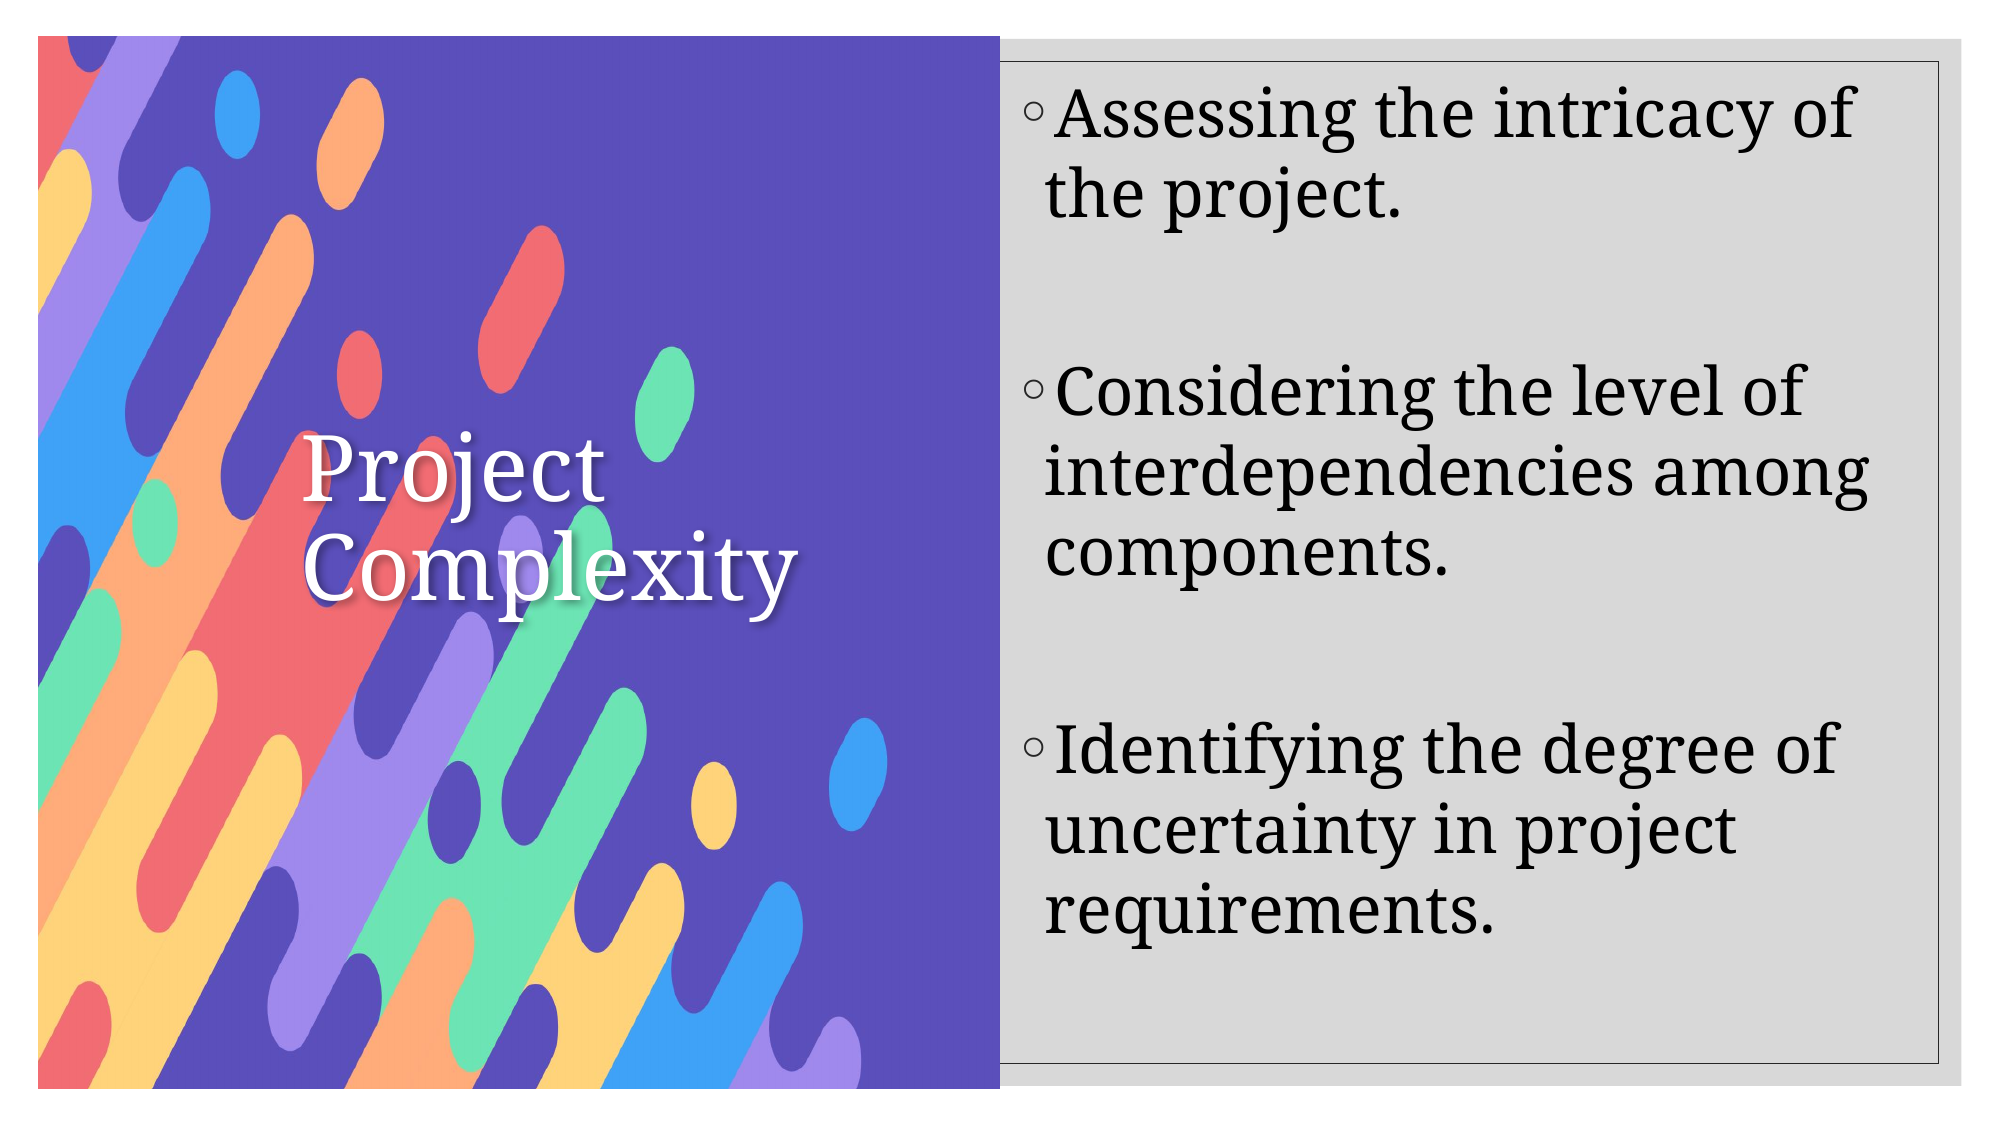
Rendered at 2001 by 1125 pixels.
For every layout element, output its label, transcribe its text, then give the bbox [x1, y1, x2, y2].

list Assessing the intricacy of the project. Considering the level of interdependencies among components. Identifying the degree of uncertainty in project requirements. [1006, 63, 1930, 1056]
picture [37, 36, 1000, 1089]
